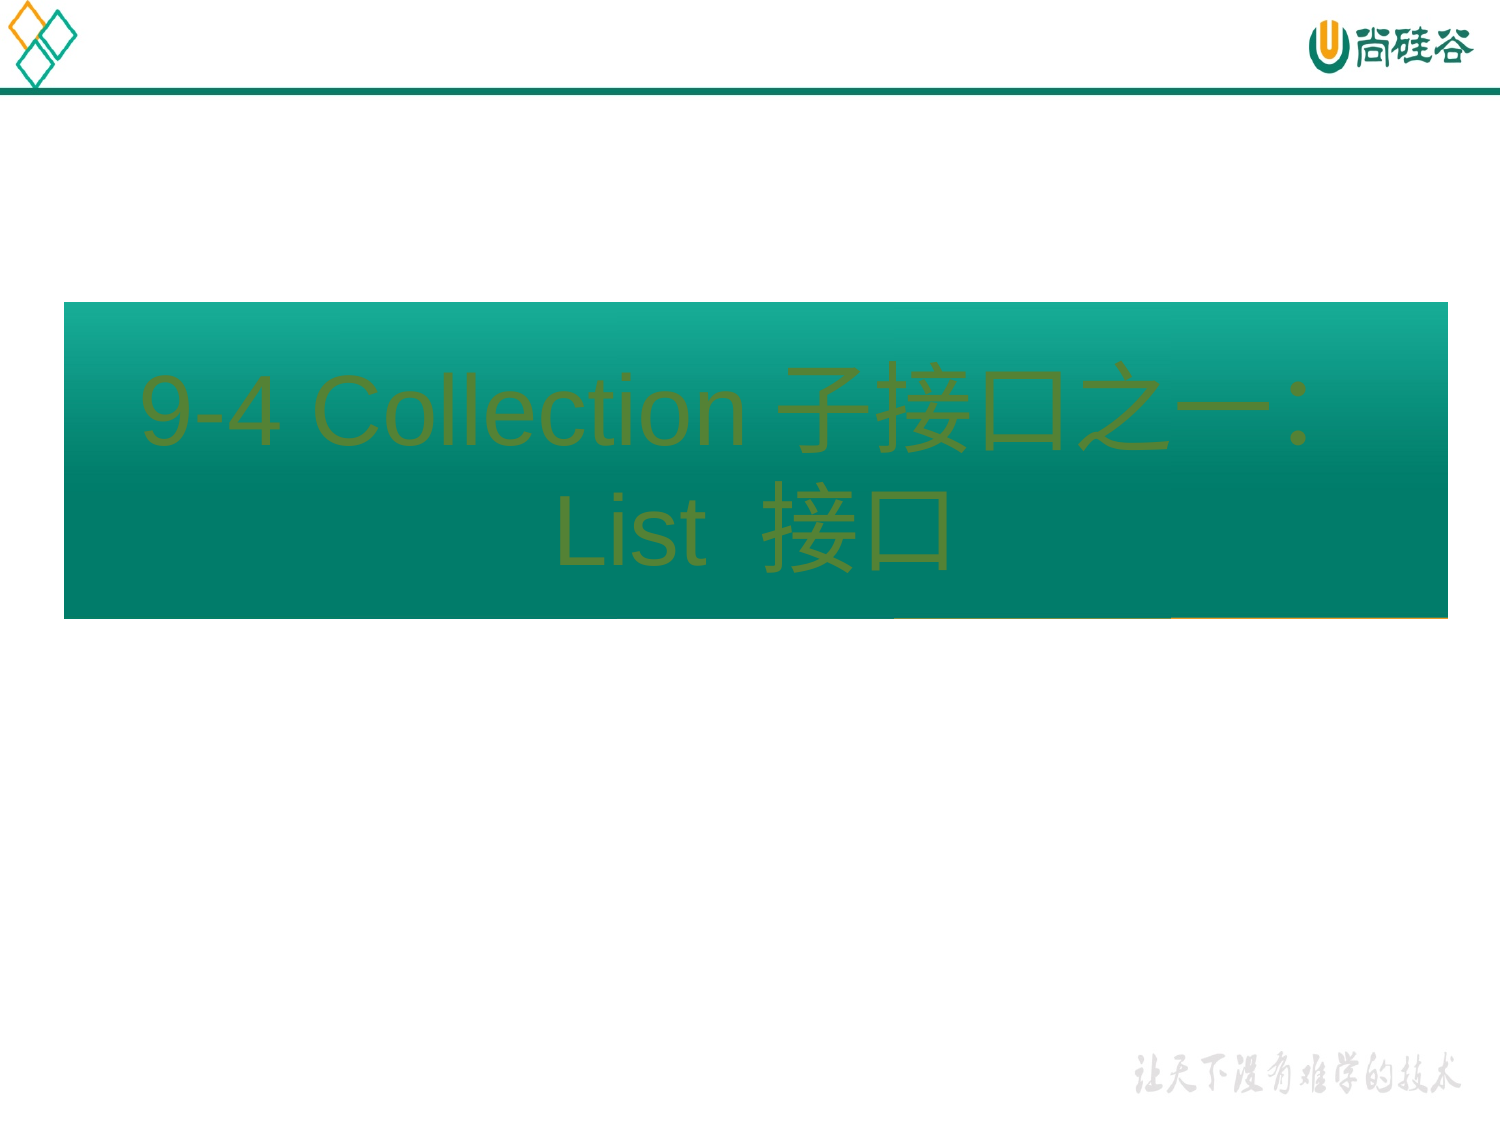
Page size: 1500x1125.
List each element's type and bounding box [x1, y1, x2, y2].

list [64, 302, 1448, 619]
picture [0, 0, 1500, 1125]
